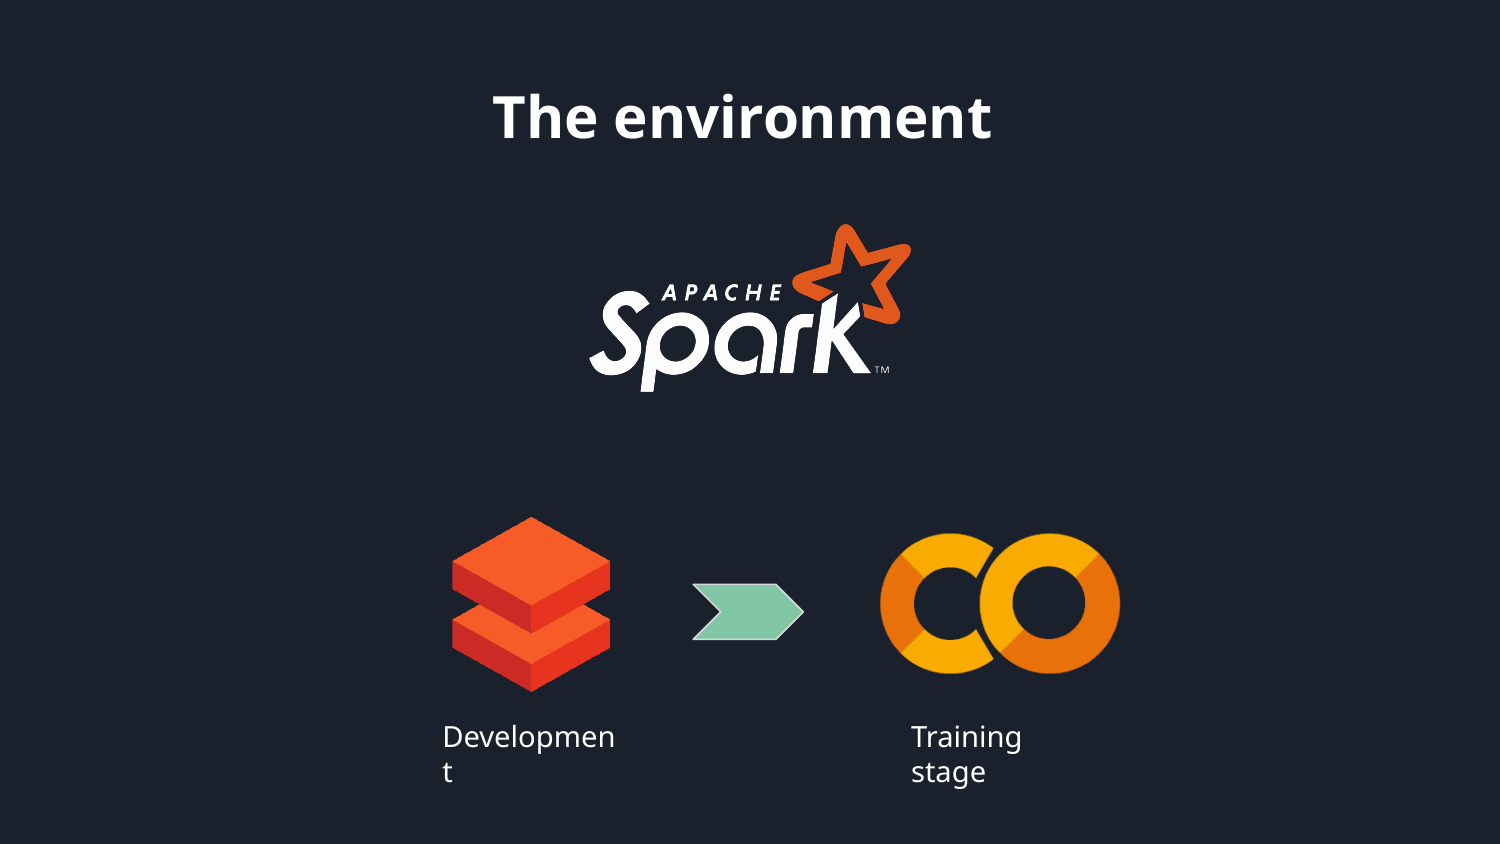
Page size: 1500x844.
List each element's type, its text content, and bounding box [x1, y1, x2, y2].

text_box Training stage [896, 751, 1103, 803]
picture [589, 224, 911, 393]
picture [860, 465, 1138, 743]
text_box [704, 584, 804, 640]
picture [362, 515, 700, 693]
text_box Development [427, 702, 635, 803]
title The environment [0, 61, 1500, 250]
